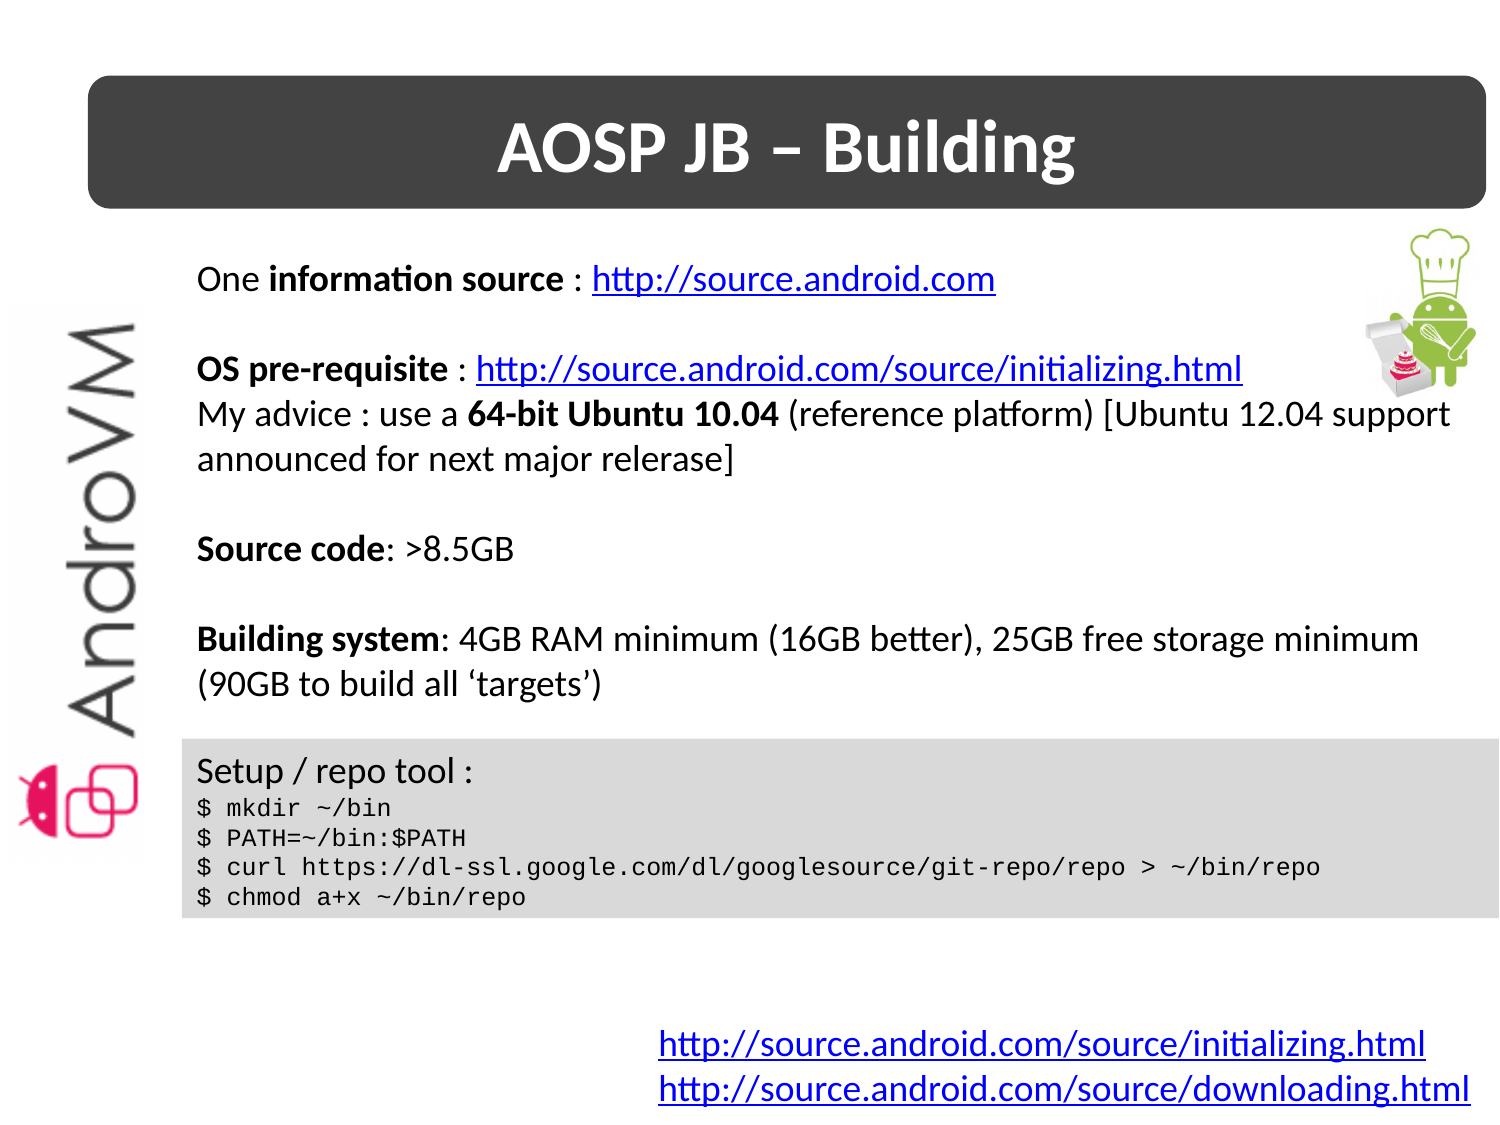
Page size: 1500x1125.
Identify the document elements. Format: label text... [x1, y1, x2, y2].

picture [0, 303, 359, 862]
text_box http://source.android.com/source/initializing.html http://source.android.com/source/downloading.html [643, 1011, 1495, 1117]
picture [1363, 227, 1478, 398]
text_box One information source : http://source.android.com OS pre-requisite : http://source.android.com/source/initializing.html My advice : use a 64-bit Ubuntu 10.04 (reference platform) [Ubuntu 12.04 support announced for next major relerase] Source code: >8.5GB Building system: 4GB RAM minimum (16GB better), 25GB free storage minimum (90GB to build all ‘targets’) [181, 238, 1499, 719]
text_box Setup / repo tool : $ mkdir ~/bin $ PATH=~/bin:$PATH $ curl https://dl-ssl.google.com/dl/googlesource/git-repo/repo > ~/bin/repo $ chmod a+x ~/bin/repo [181, 738, 1499, 919]
text_box AOSP JB – Building [87, 75, 1487, 209]
